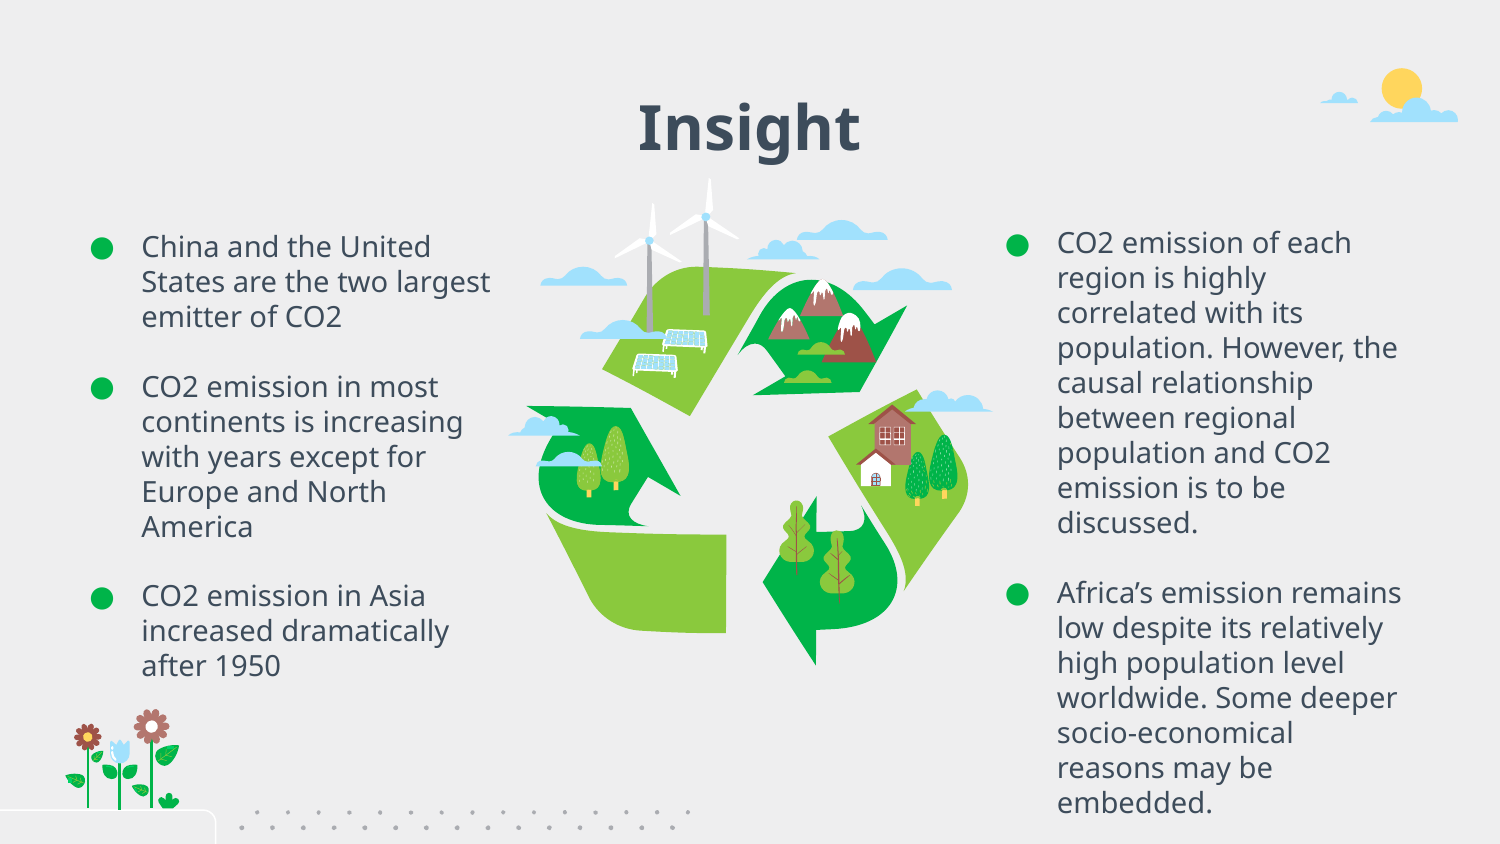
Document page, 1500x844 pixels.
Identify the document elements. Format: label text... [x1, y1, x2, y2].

text_box CO2 emission of each region is highly correlated with its population. However, the causal relationship between regional population and CO2 emission is to be discussed. Africa’s emission remains low despite its relatively high population level worldwide. Some deeper socio-economical reasons may be embedded. [966, 209, 1423, 698]
subtitle China and the United States are the two largest emitter of CO2 CO2 emission in most continents is increasing with years except for Europe and North America CO2 emission in Asia increased dramatically after 1950 [51, 213, 507, 701]
title Insight [118, 72, 1383, 167]
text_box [508, 177, 994, 666]
